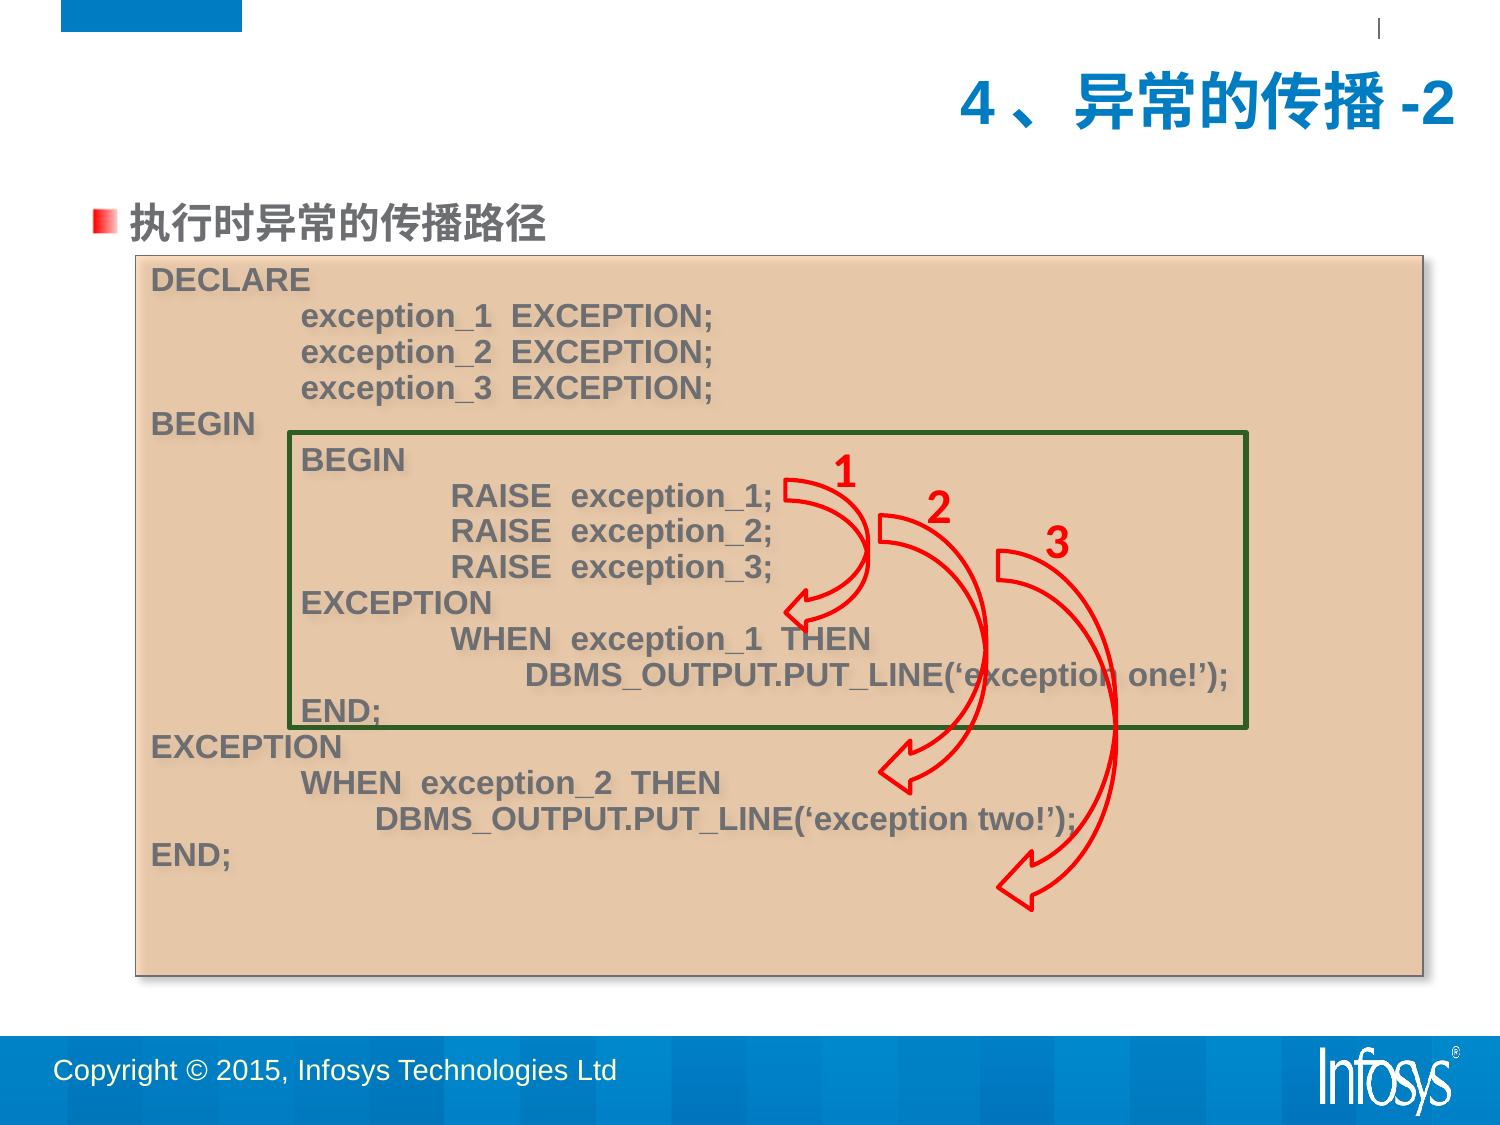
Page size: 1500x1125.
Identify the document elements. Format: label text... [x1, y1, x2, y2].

text_box [783, 505, 871, 634]
text_box DECLARE exception_1 EXCEPTION; exception_2 EXCEPTION; exception_3 EXCEPTION; BEGIN BEGIN RAISE exception_1; RAISE exception_2; RAISE exception_3; EXCEPTION WHEN exception_1 THEN DBMS_OUTPUT.PUT_LINE(‘exception one!’); END; EXCEPTION WHEN exception_2 THEN DBMS_OUTPUT.PUT_LINE(‘exception two!’); END; [135, 255, 1424, 976]
text_box 2 [890, 466, 988, 541]
picture [91, 207, 121, 237]
text_box [877, 513, 989, 796]
text_box 1 [795, 430, 894, 505]
title 4、异常的传播-2 [112, 30, 1471, 146]
picture [0, 1025, 1500, 1125]
text_box 3 [1008, 501, 1106, 576]
text_box [287, 430, 983, 730]
text_box [783, 477, 795, 503]
text_box [894, 430, 1248, 730]
text_box [995, 548, 1119, 912]
list 执行时异常的传播路径 [76, 184, 1440, 1031]
